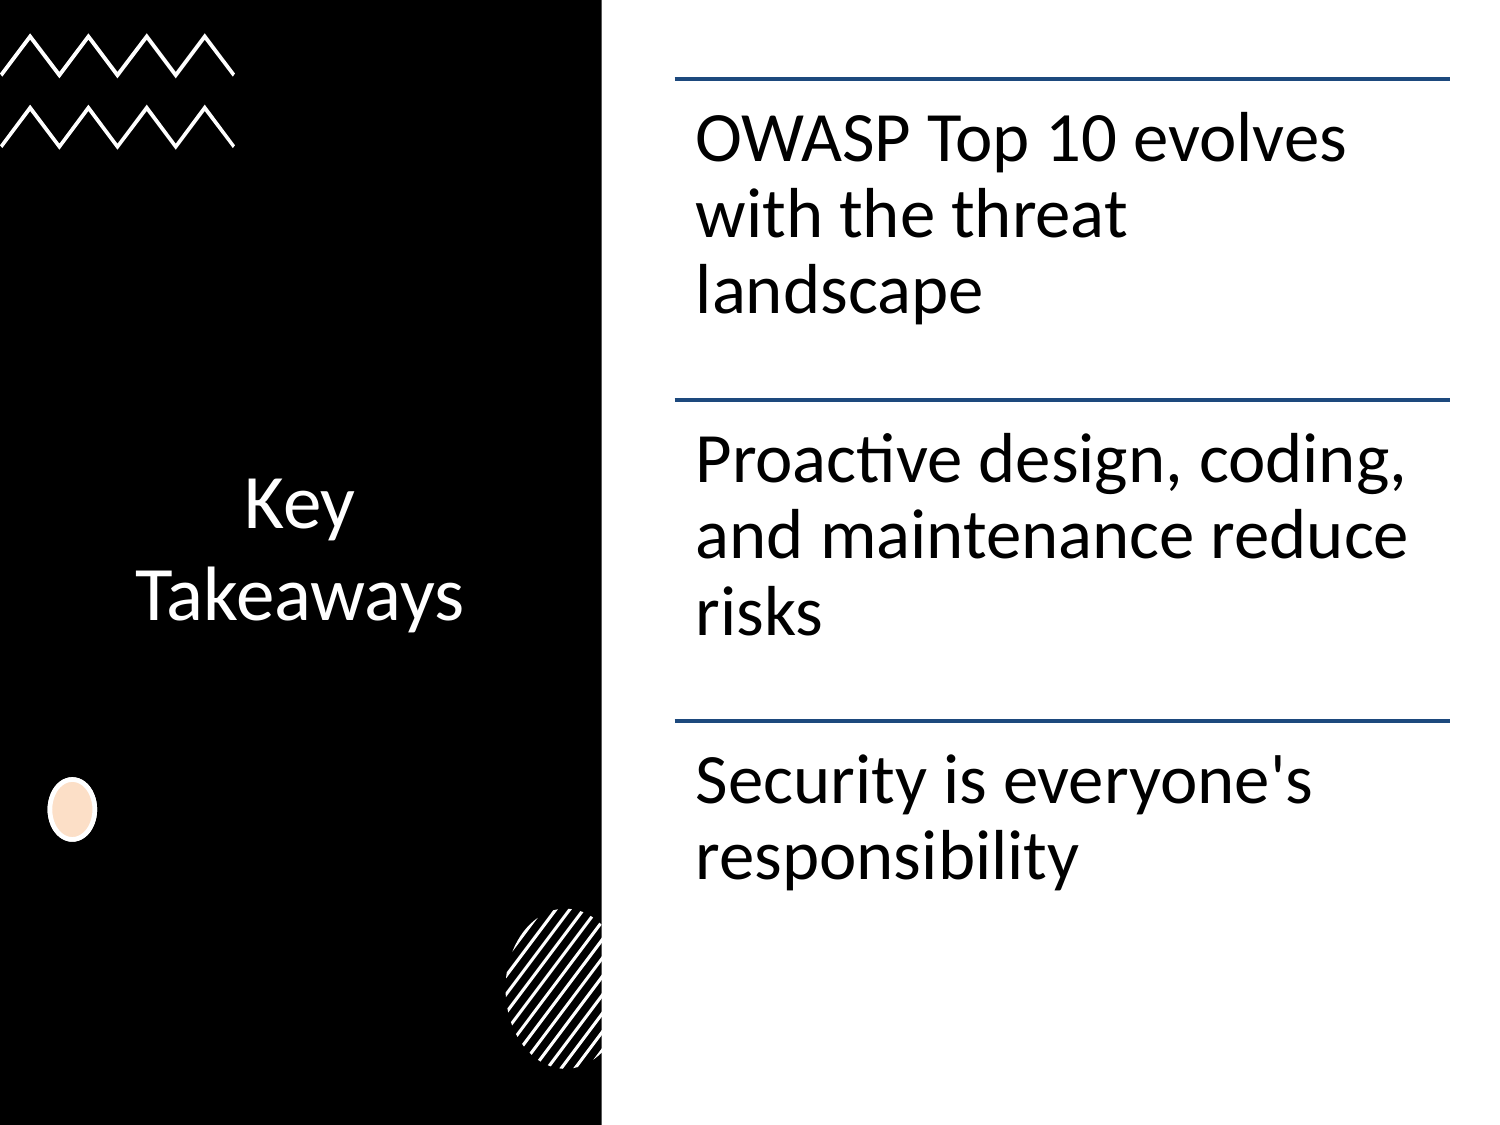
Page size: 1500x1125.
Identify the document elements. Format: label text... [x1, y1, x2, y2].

text_box [49, 779, 95, 840]
text_box [0, 0, 602, 1125]
title Key Takeaways [103, 196, 497, 892]
text_box [602, 0, 1500, 1125]
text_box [505, 908, 626, 1069]
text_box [0, 33, 236, 150]
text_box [674, 78, 1451, 1043]
